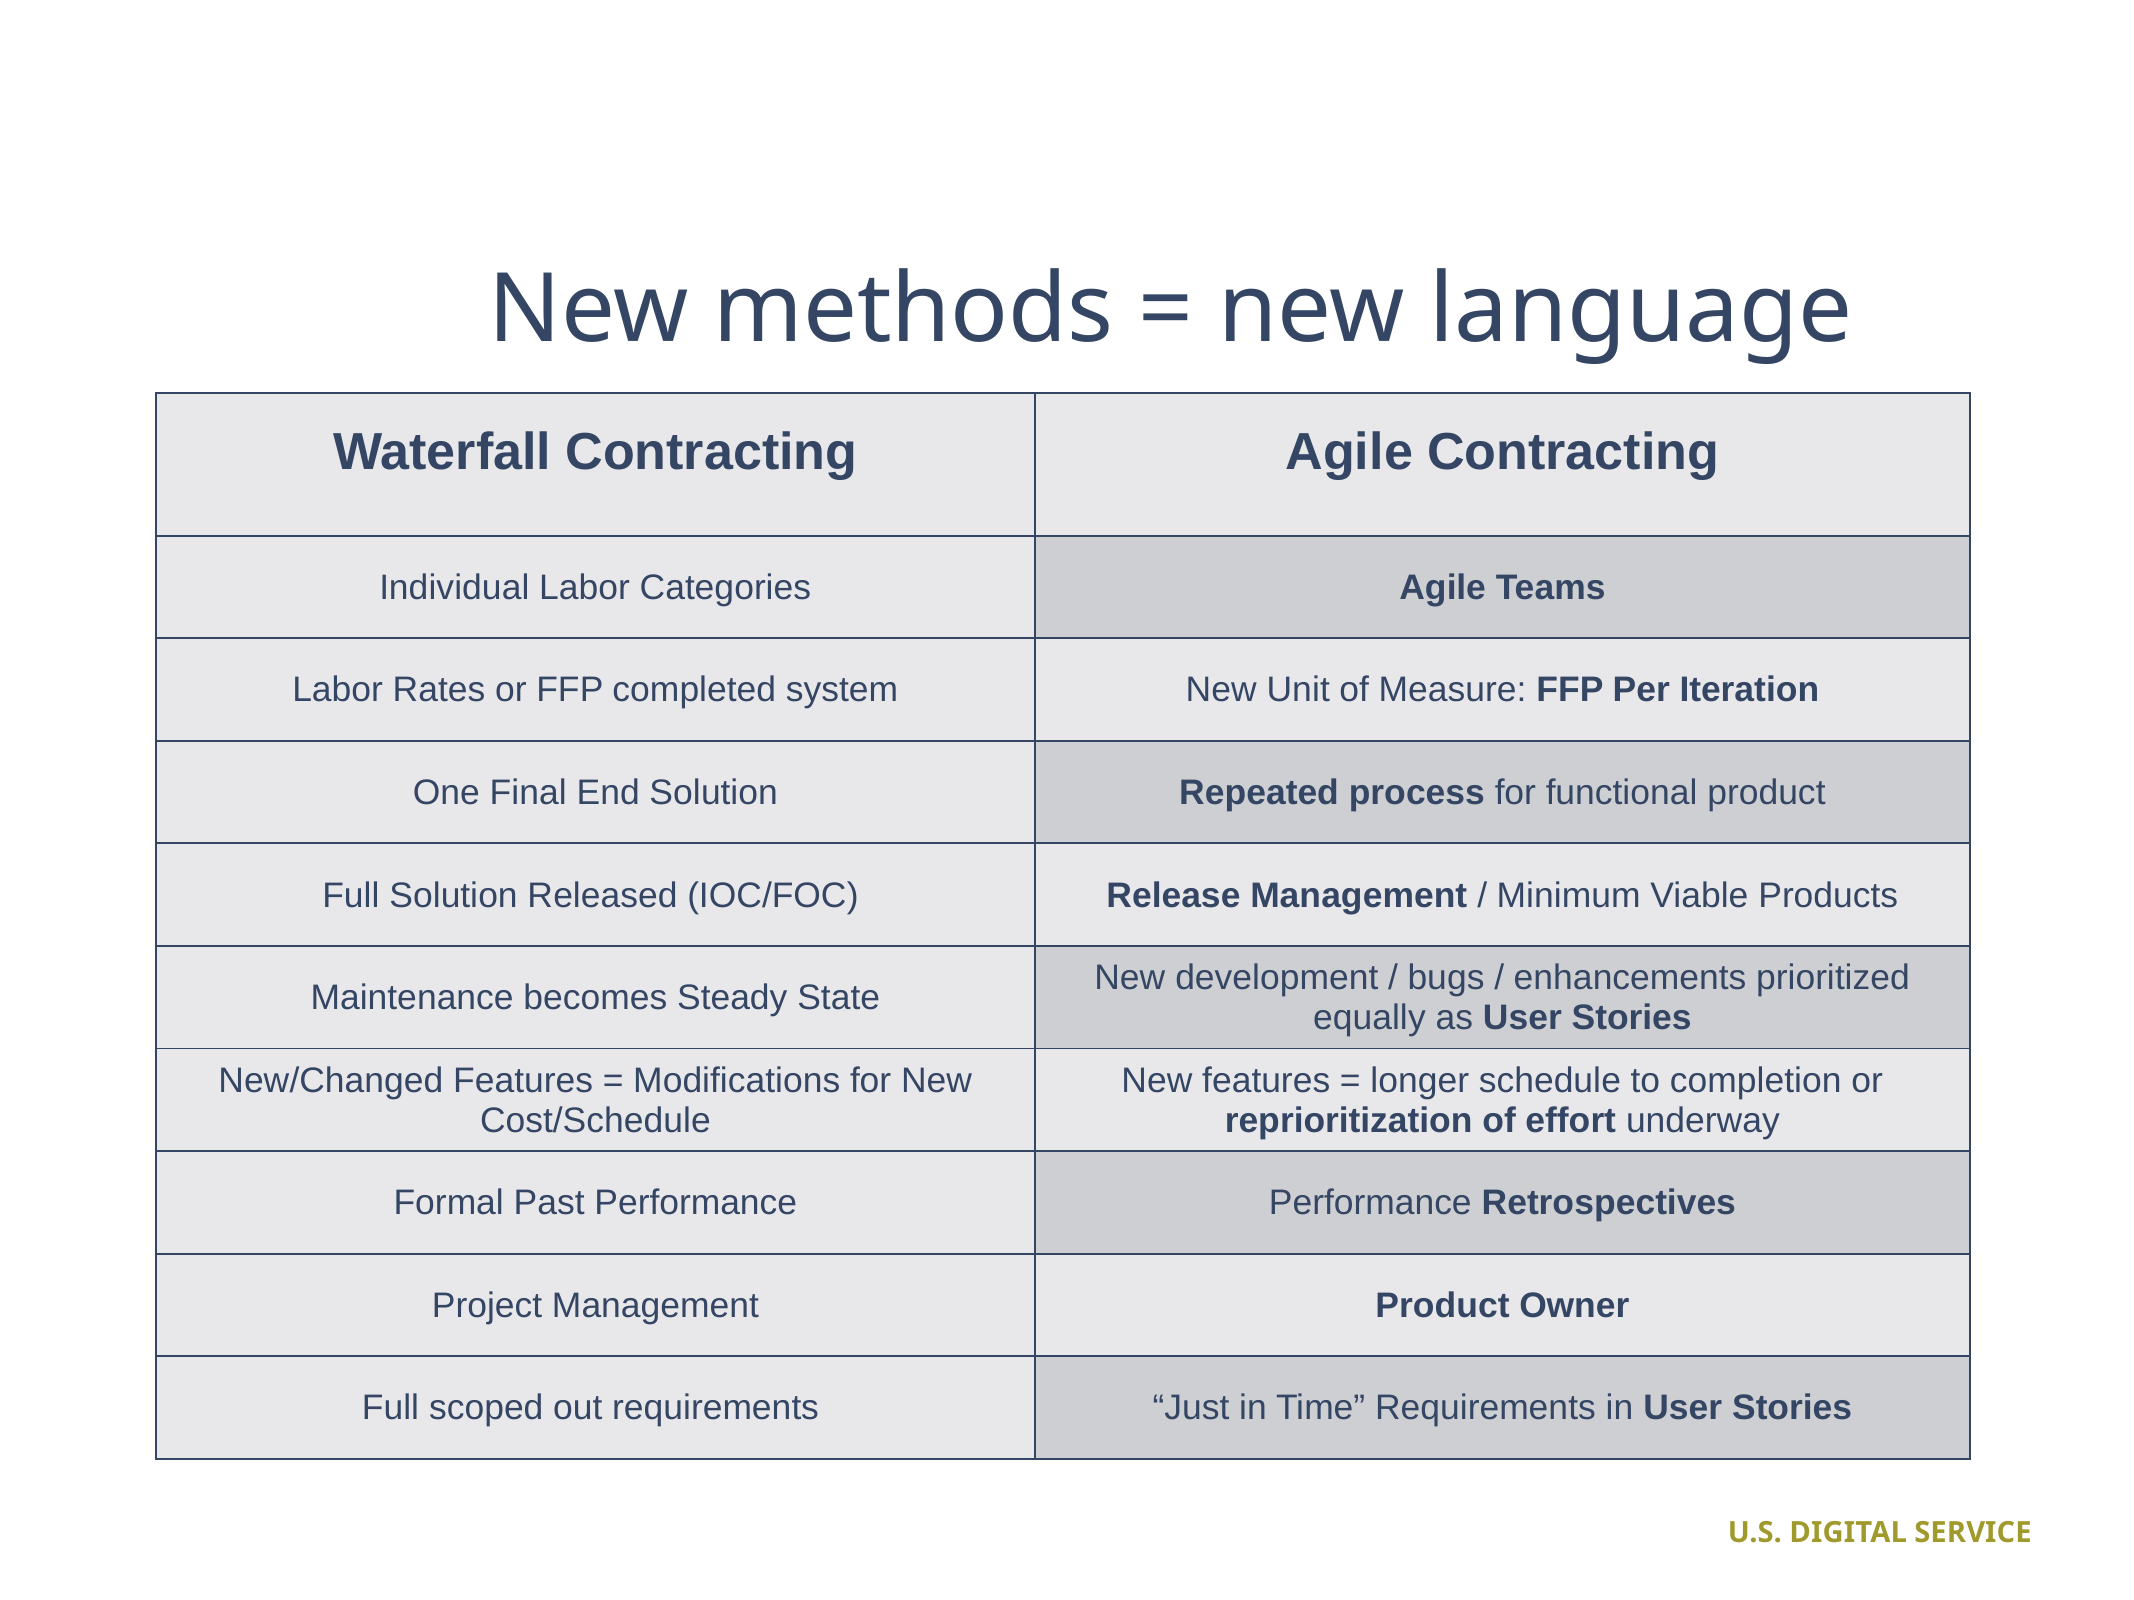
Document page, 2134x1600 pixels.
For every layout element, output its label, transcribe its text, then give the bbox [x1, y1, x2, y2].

table_cell Individual Labor Categories [157, 537, 1034, 637]
table_cell Full Solution Released (IOC/FOC) [157, 844, 1034, 945]
table_cell “Just in Time” Requirements in User Stories [1036, 1357, 1969, 1458]
table_cell Release Management / Minimum Viable Products [1036, 844, 1969, 945]
table_cell New features = longer schedule to completion or reprioritization of effort underway [1036, 1049, 1969, 1150]
table_cell Performance Retrospectives [1036, 1152, 1969, 1253]
table_cell New Unit of Measure: FFP Per Iteration [1036, 639, 1969, 740]
table_cell One Final End Solution [157, 742, 1034, 842]
table_cell Full scoped out requirements [157, 1357, 1034, 1458]
table_cell Product Owner [1036, 1255, 1969, 1355]
table_cell Formal Past Performance [157, 1152, 1034, 1253]
title New methods = new language [155, 237, 2126, 506]
table_header Agile Contracting [1036, 394, 1969, 535]
table_header Waterfall Contracting [157, 394, 1034, 535]
table_cell New/Changed Features = Modifications for New Cost/Schedule [157, 1049, 1034, 1150]
table_cell New development / bugs / enhancements prioritized equally as User Stories [1036, 947, 1969, 1048]
table_cell Project Management [157, 1255, 1034, 1355]
table_cell Maintenance becomes Steady State [157, 947, 1034, 1048]
table_cell Agile Teams [1036, 537, 1969, 637]
table_cell Labor Rates or FFP completed system [157, 639, 1034, 740]
table_cell Repeated process for functional product [1036, 742, 1969, 842]
